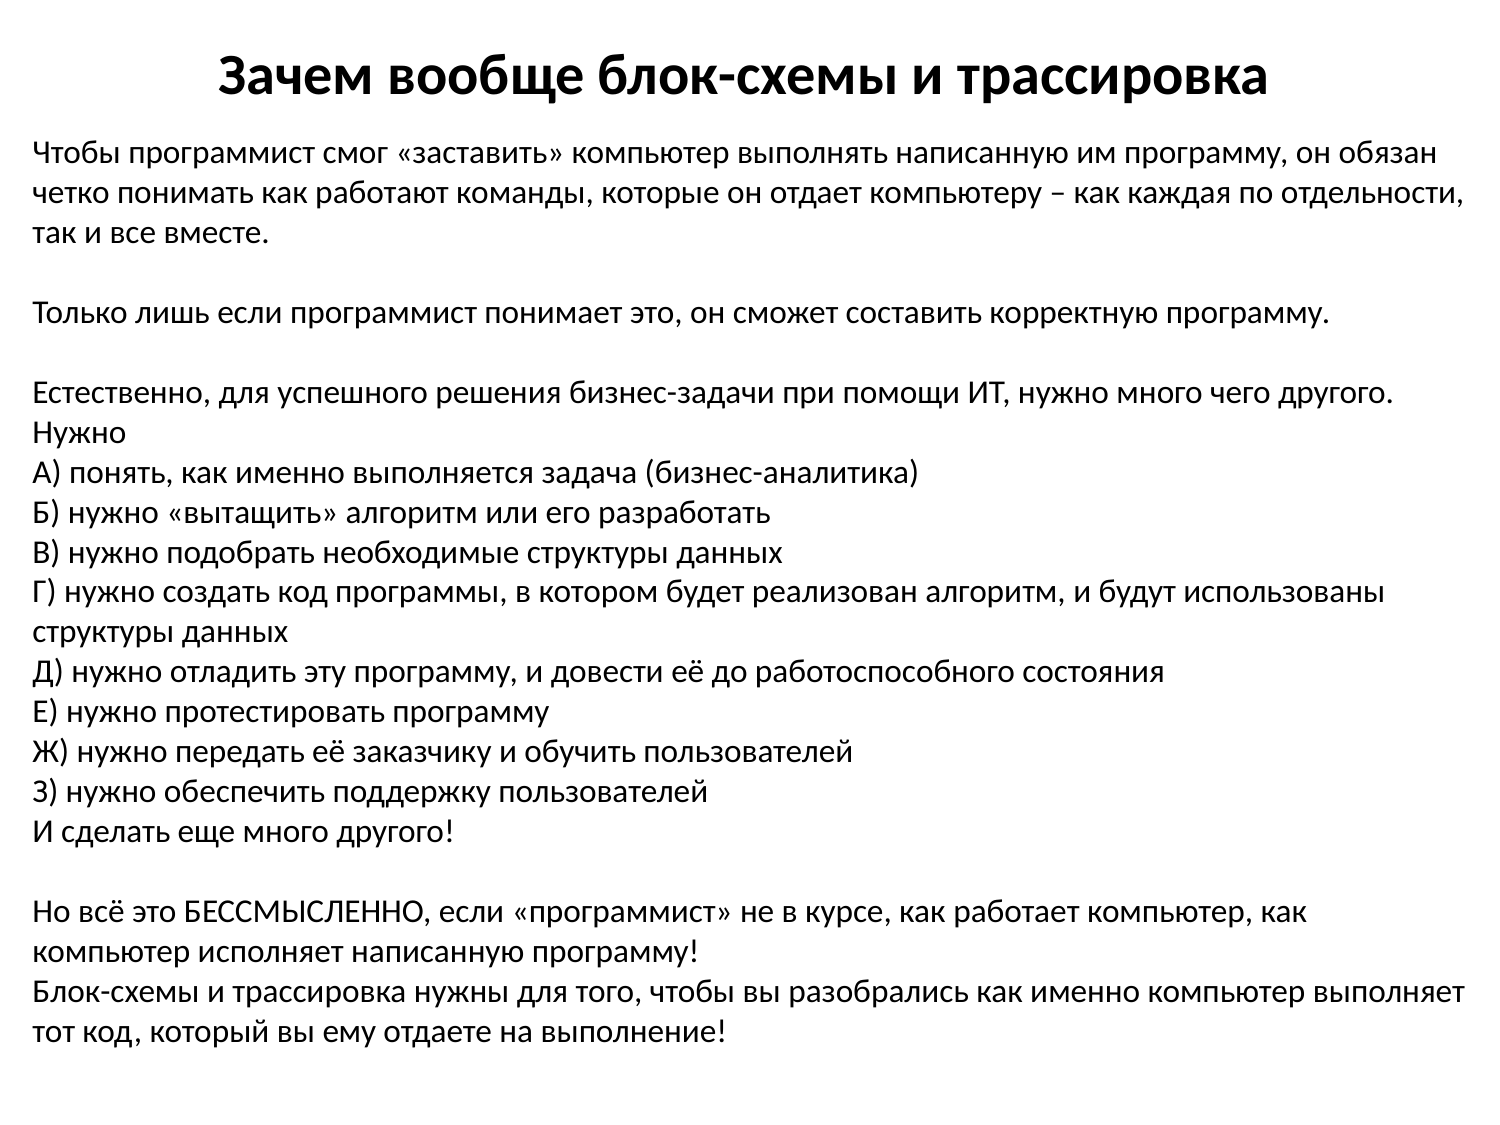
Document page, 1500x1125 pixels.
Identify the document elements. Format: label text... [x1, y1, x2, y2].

title Зачем вообще блок-схемы и трассировка [29, 19, 1459, 123]
text_box Чтобы программист смог «заставить» компьютер выполнять написанную им программу, он обязан четко понимать как работают команды, которые он отдает компьютеру – как каждая по отдельности, так и все вместе. Только лишь если программист понимает это, он сможет составить корректную программу. Естественно, для успешного решения бизнес-задачи при помощи ИТ, нужно много чего другого. Нужно А) понять, как именно выполняется задача (бизнес-аналитика) Б) нужно «вытащить» алгоритм или его разработать В) нужно подобрать необходимые структуры данных Г) нужно создать код программы, в котором будет реализован алгоритм, и будут использованы структуры данных Д) нужно отладить эту программу, и довести её до работоспособного состояния Е) нужно протестировать программу Ж) нужно передать её заказчику и обучить пользователей З) нужно обеспечить поддержку пользователей И сделать еще много другого! Но всё это БЕССМЫСЛЕННО, если «программист» не в курсе, как работает компьютер, как компьютер исполняет написанную программу! Блок-схемы и трассировка нужны для того, чтобы вы разобрались как именно компьютер выполняет тот код, который вы ему отдаете на выполнение! [17, 123, 1483, 1057]
